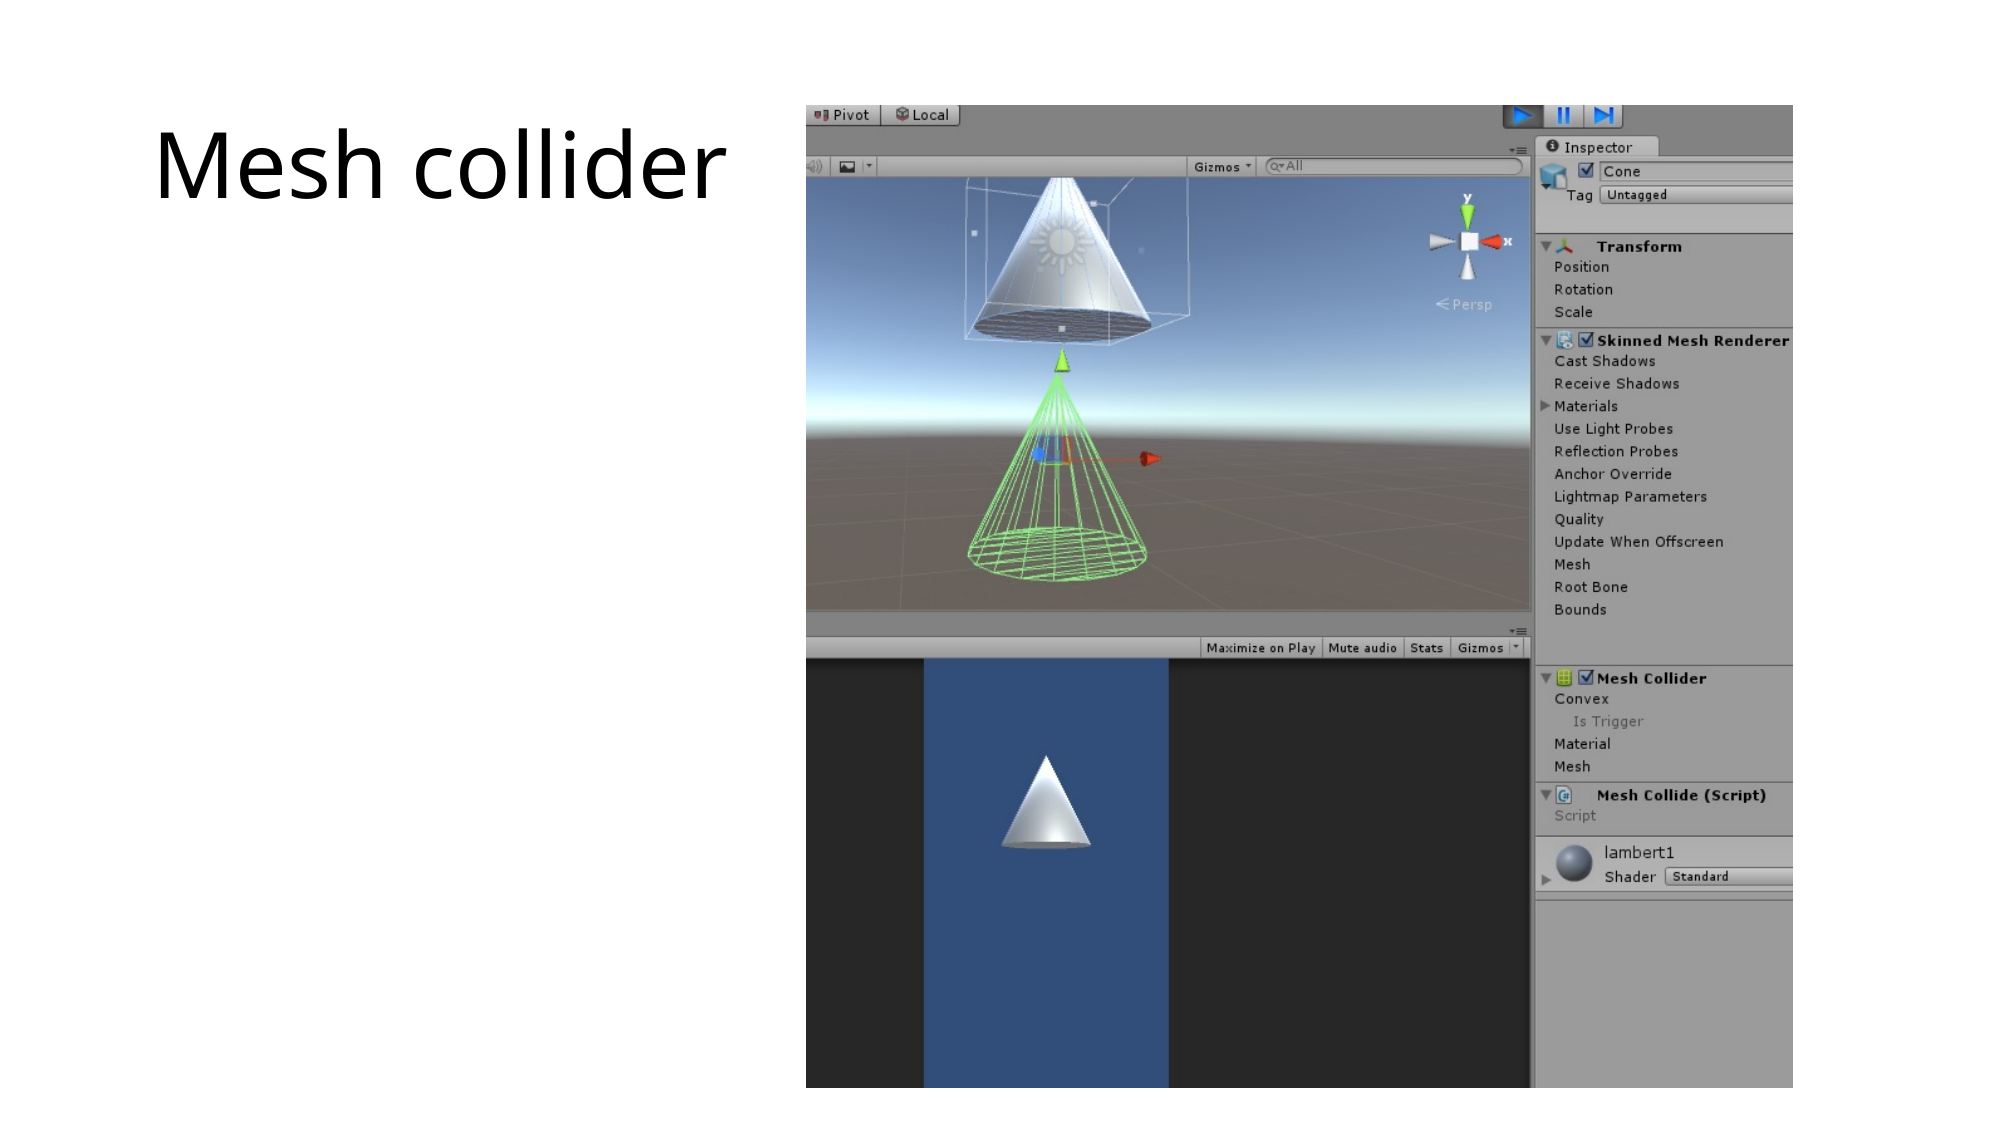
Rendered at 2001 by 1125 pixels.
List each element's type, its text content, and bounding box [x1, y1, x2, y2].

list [806, 105, 1793, 1089]
title Mesh collider [137, 59, 1863, 278]
